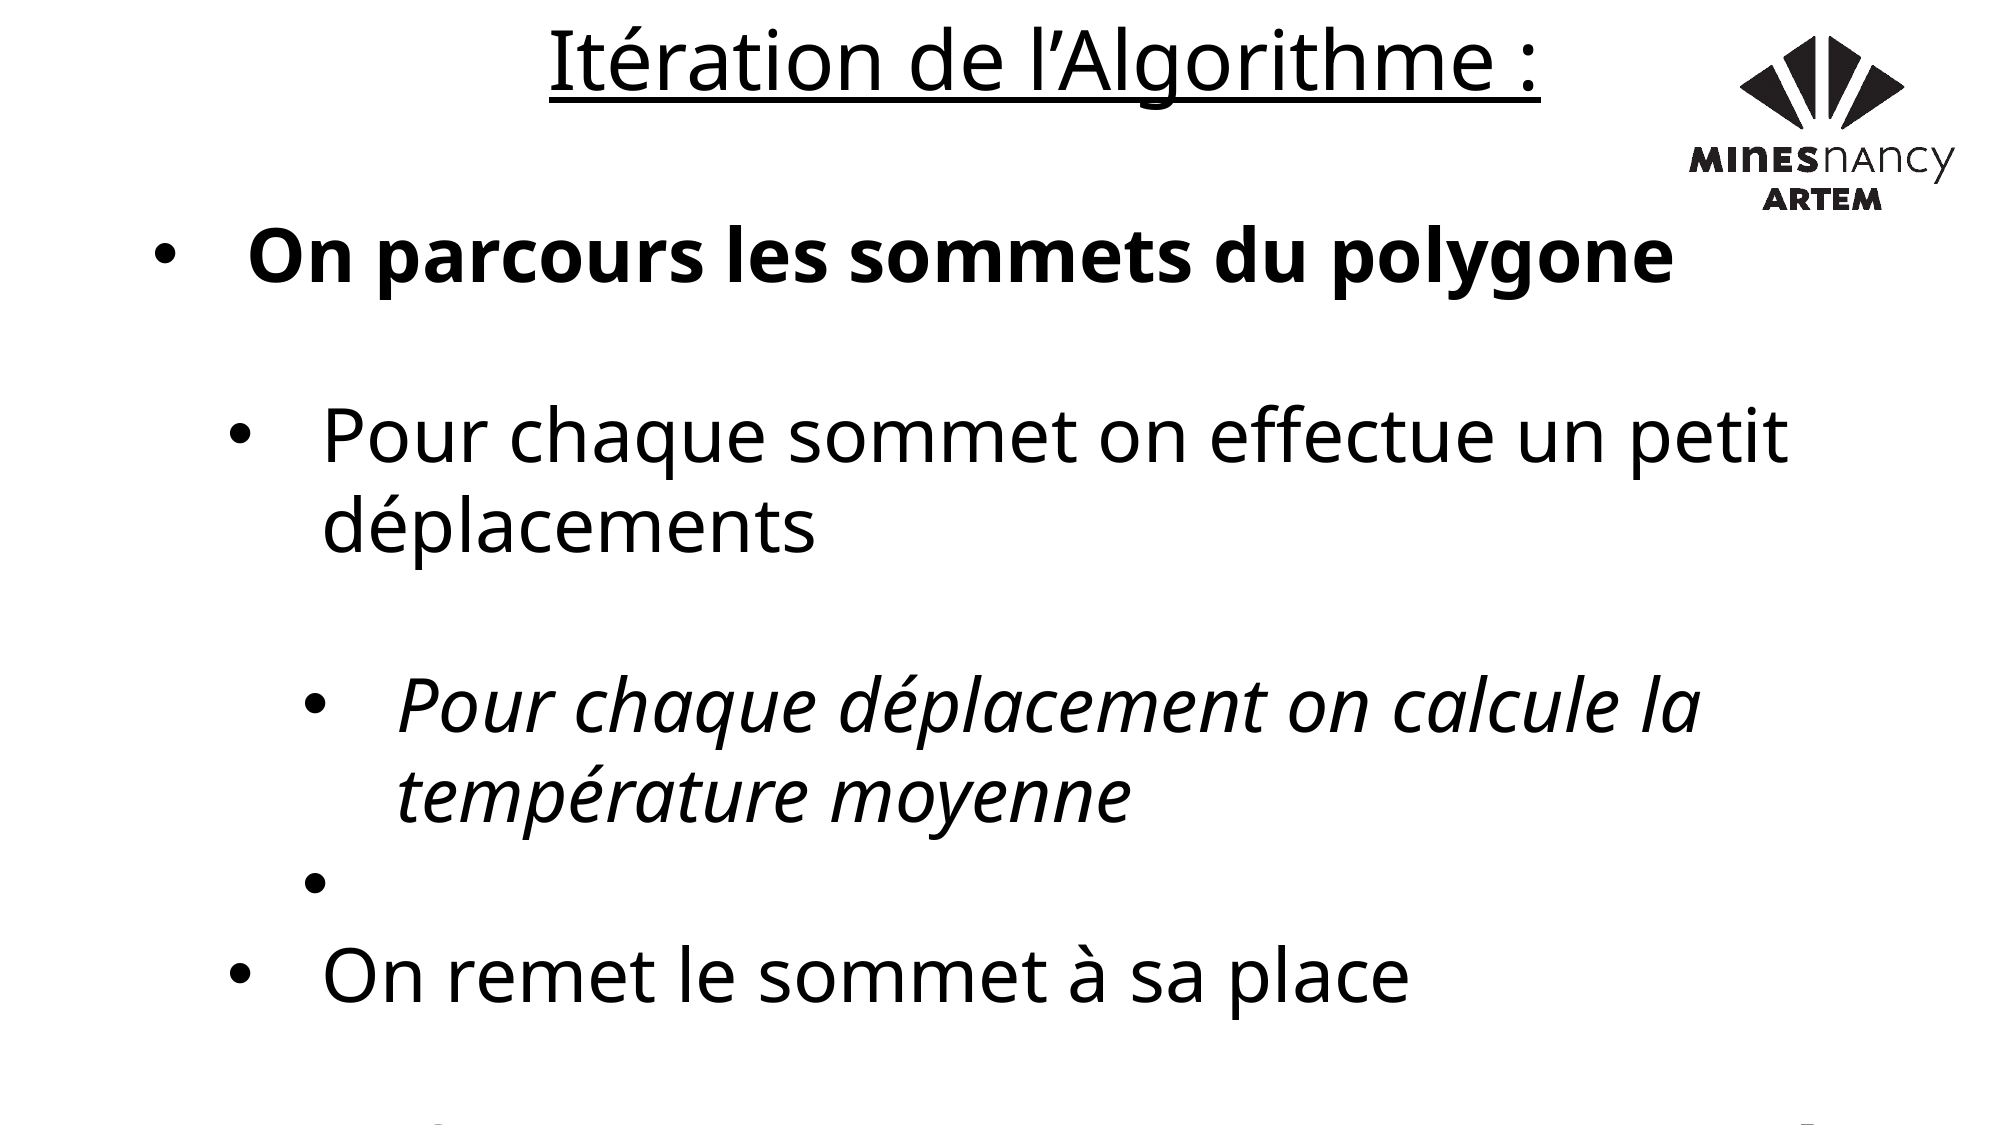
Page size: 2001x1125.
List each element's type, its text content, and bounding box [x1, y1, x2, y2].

text_box Itération de l’Algorithme : On parcours les sommets du polygone Pour chaque sommet on effectue un petit déplacements Pour chaque déplacement on calcule la température moyenne On remet le sommet à sa place Une fois le parcours des sommets terminé, on retrouve le déplacement avec la meilleur valeur, et on l’effectue [137, 0, 1952, 1125]
